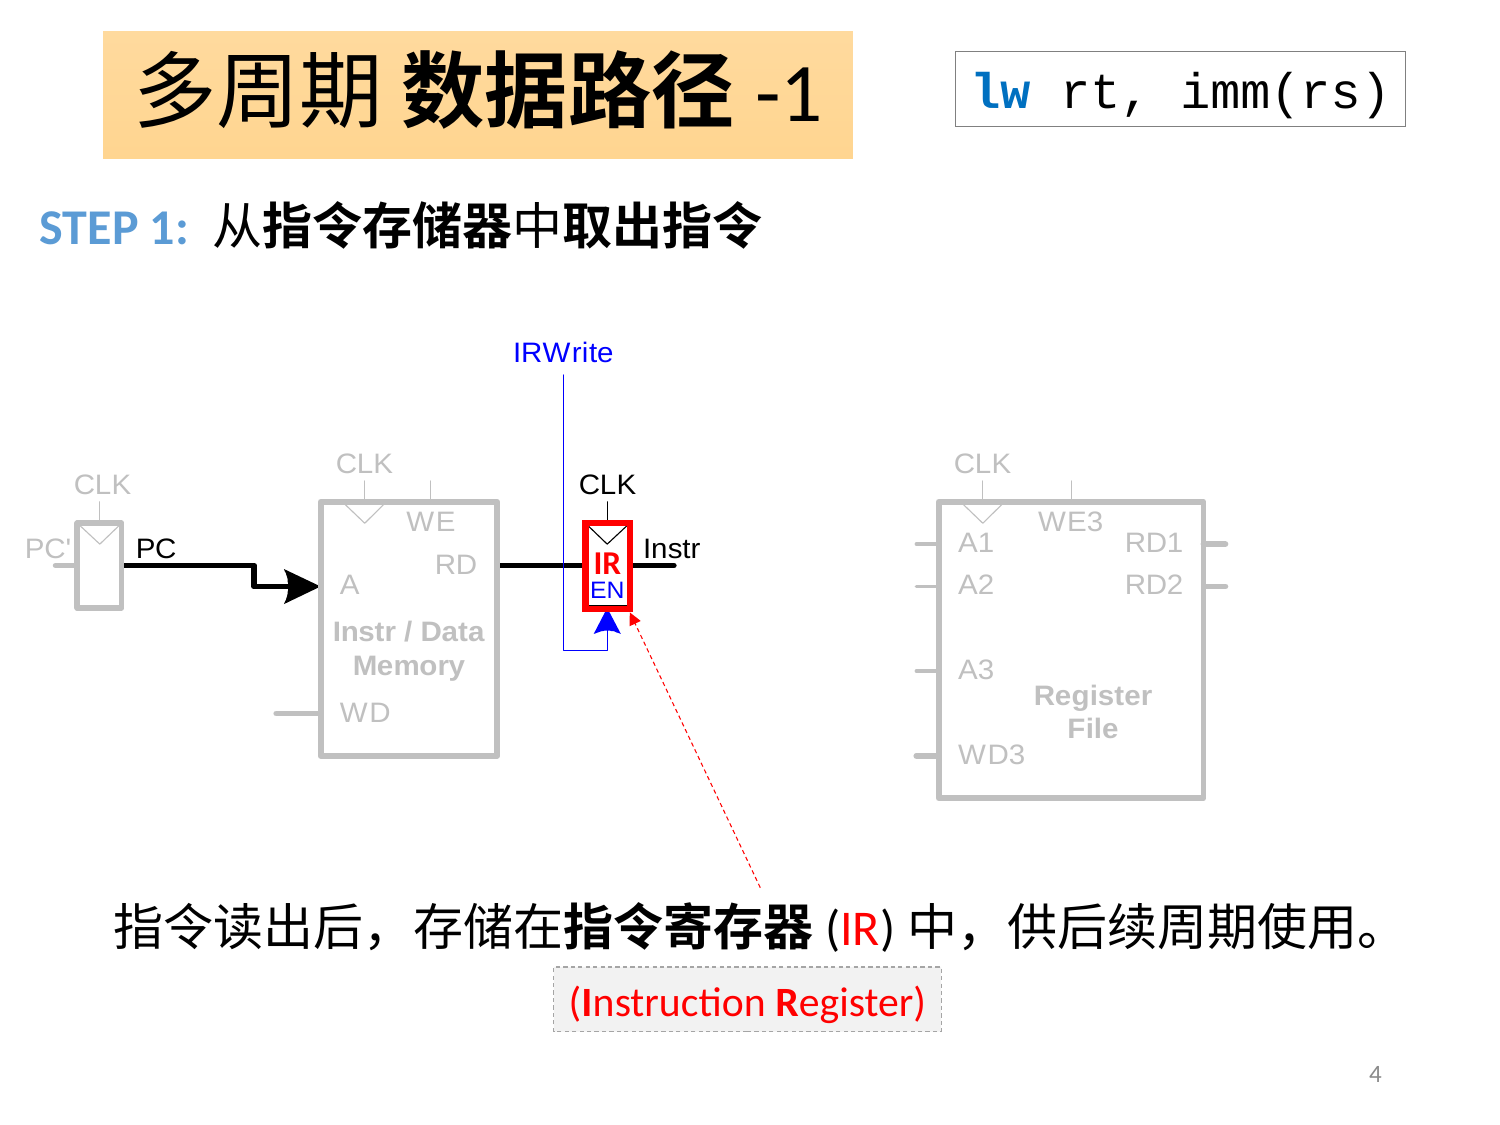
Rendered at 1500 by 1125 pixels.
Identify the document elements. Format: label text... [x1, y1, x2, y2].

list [0, 305, 1495, 809]
text_box (Instruction Register) [553, 966, 942, 1032]
text_box lw rt, imm(rs) [955, 51, 1406, 127]
slide_number 4 [1059, 1042, 1397, 1103]
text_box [629, 612, 761, 888]
title 多周期 数据路径-1 [103, 30, 853, 160]
text_box 指令读出后，存储在指令寄存器(IR)中，供后续周期使用。 [98, 887, 1423, 963]
text_box STEP 1: 从指令存储器中取出指令 [24, 193, 777, 263]
